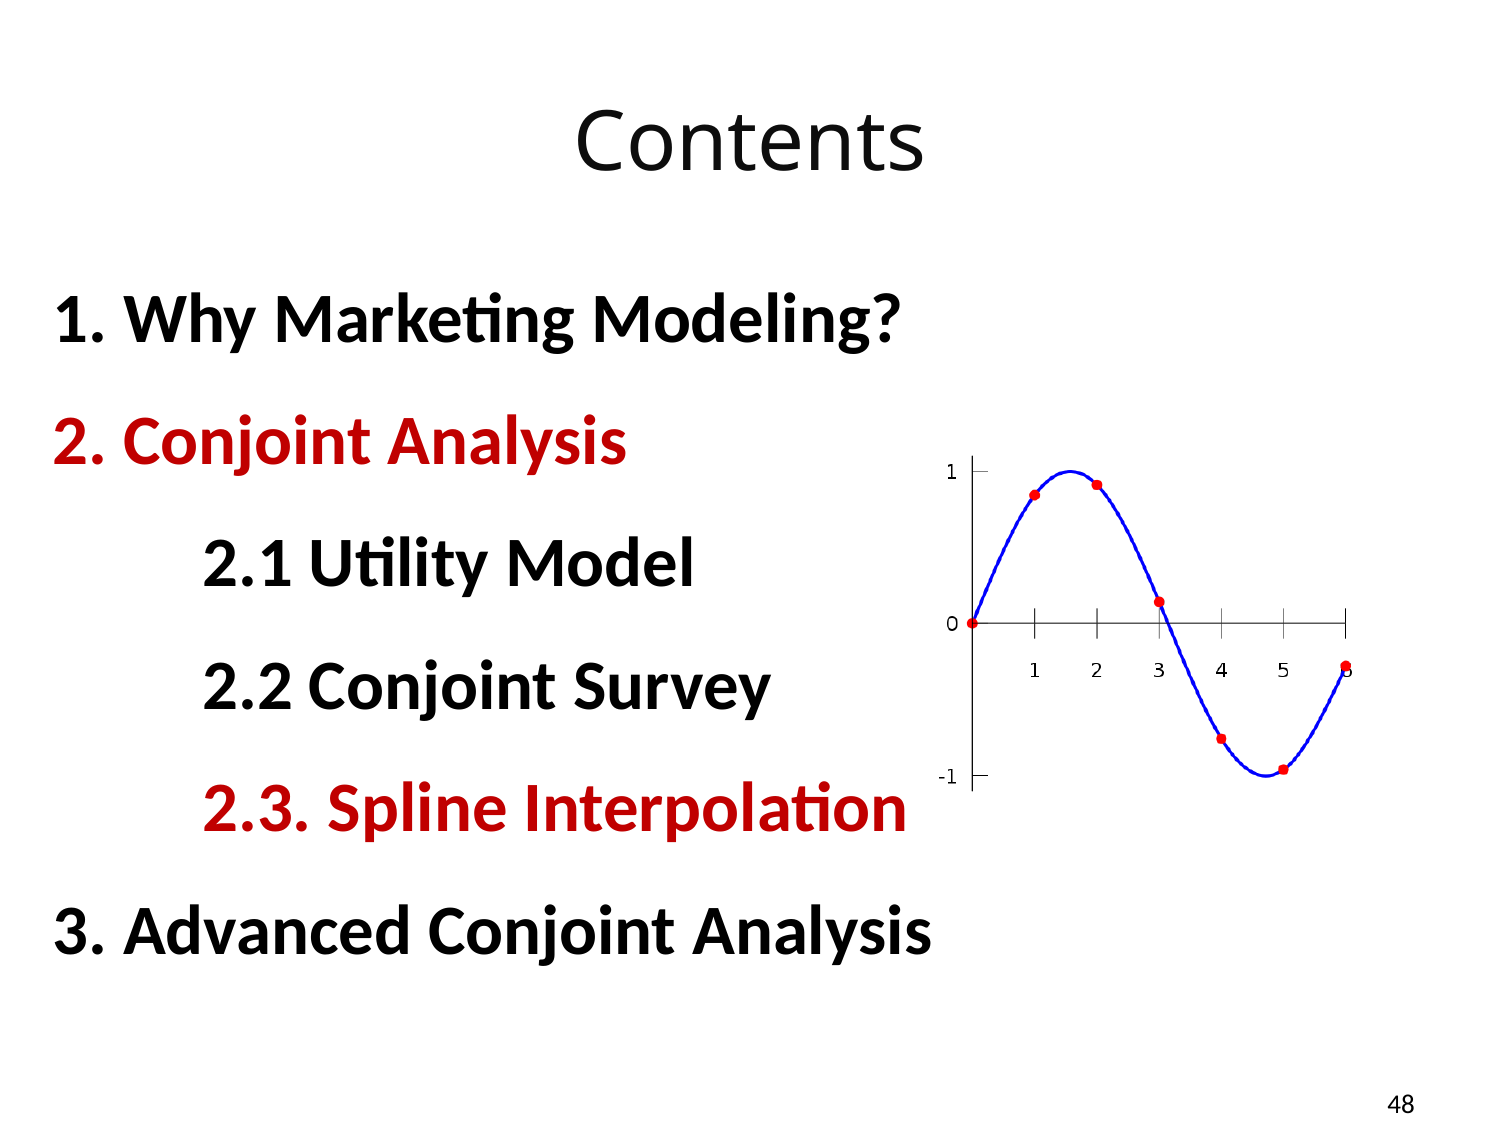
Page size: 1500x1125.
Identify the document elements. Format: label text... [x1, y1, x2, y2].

picture [900, 427, 1390, 819]
text_box Contents [60, 87, 1440, 200]
slide_number 48 [1325, 1080, 1430, 1125]
text_box 1. Why Marketing Modeling? 2. Conjoint Analysis 2.1 Utility Model 2.2 Conjoint Survey 2.3. Spline Interpolation 3. Advanced Conjoint Analysis [37, 263, 1463, 976]
